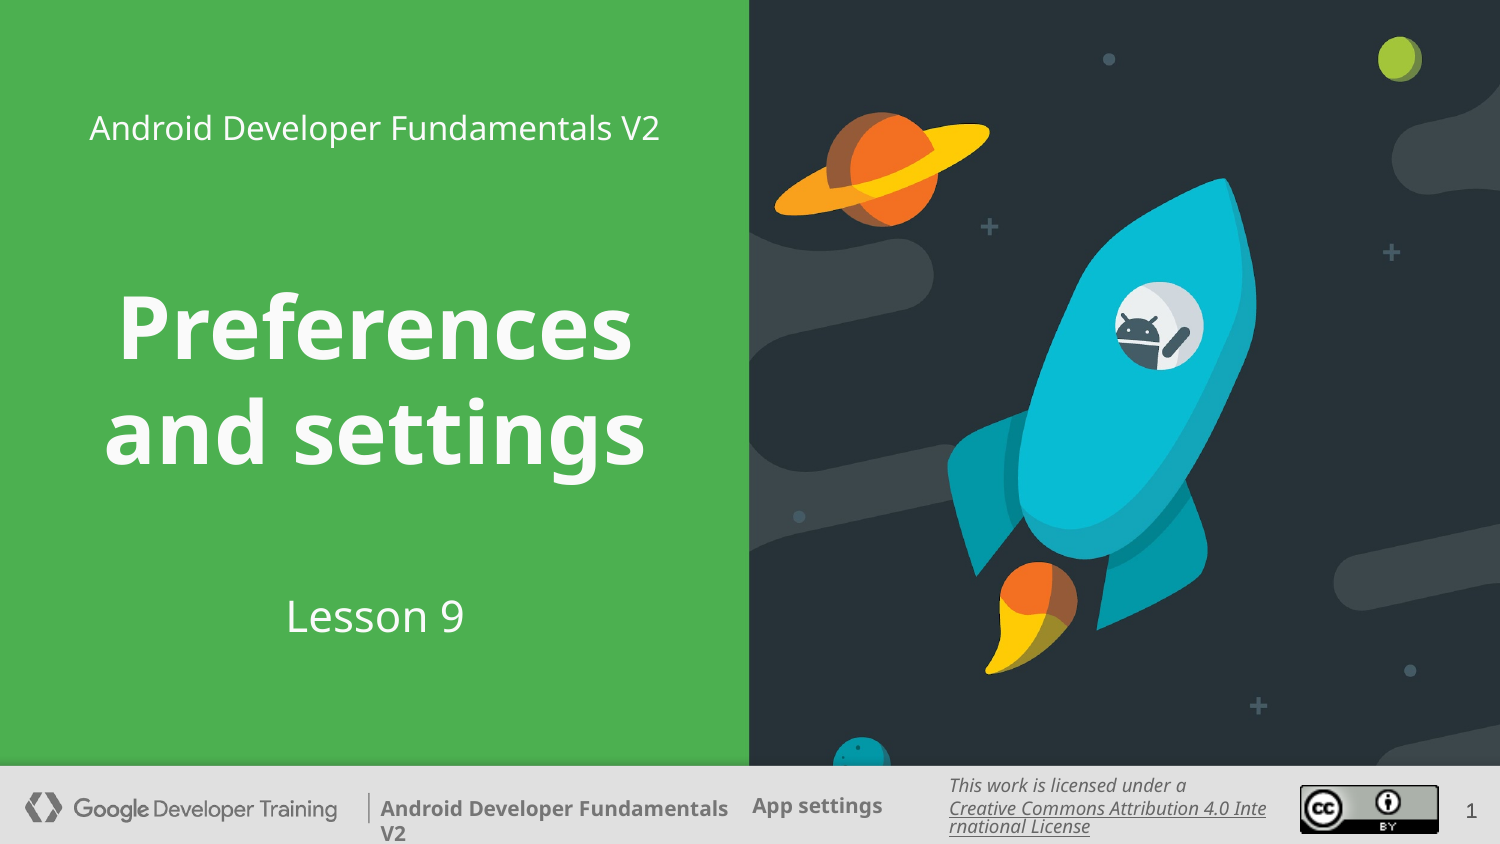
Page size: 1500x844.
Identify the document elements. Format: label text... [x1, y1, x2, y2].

title Preferences and settings [43, 253, 708, 497]
slide_number ‹#› [1402, 777, 1493, 842]
picture [0, 0, 1500, 844]
subtitle Android Developer Fundamentals V2 [43, 92, 708, 179]
subtitle Lesson 9 [43, 573, 708, 777]
